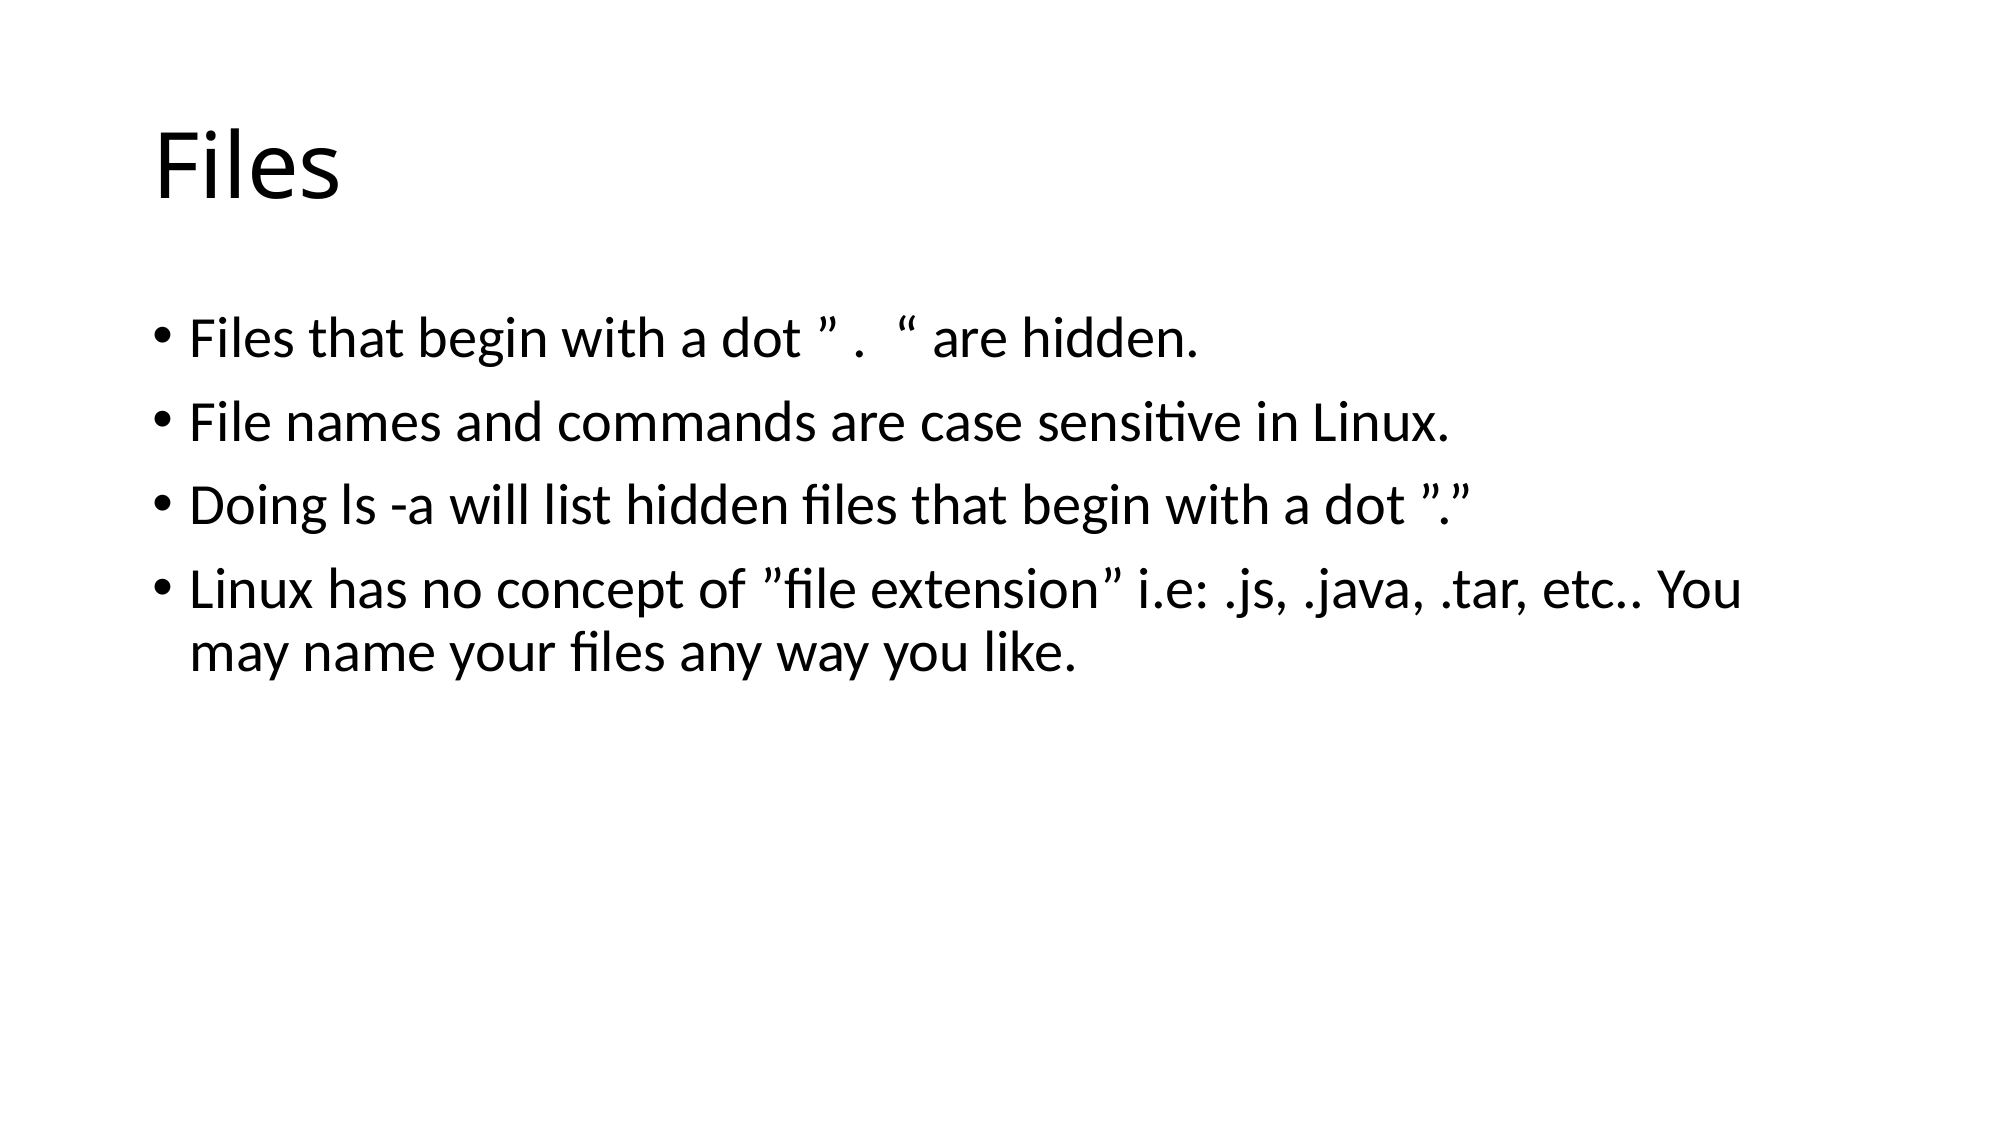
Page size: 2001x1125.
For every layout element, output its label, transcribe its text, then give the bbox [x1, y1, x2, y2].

list Files that begin with a dot ” . “ are hidden. File names and commands are case sensitive in Linux. Doing ls -a will list hidden files that begin with a dot ”.” Linux has no concept of ”file extension” i.e: .js, .java, .tar, etc.. You may name your files any way you like. [137, 299, 1863, 1014]
title Files [137, 59, 1863, 278]
